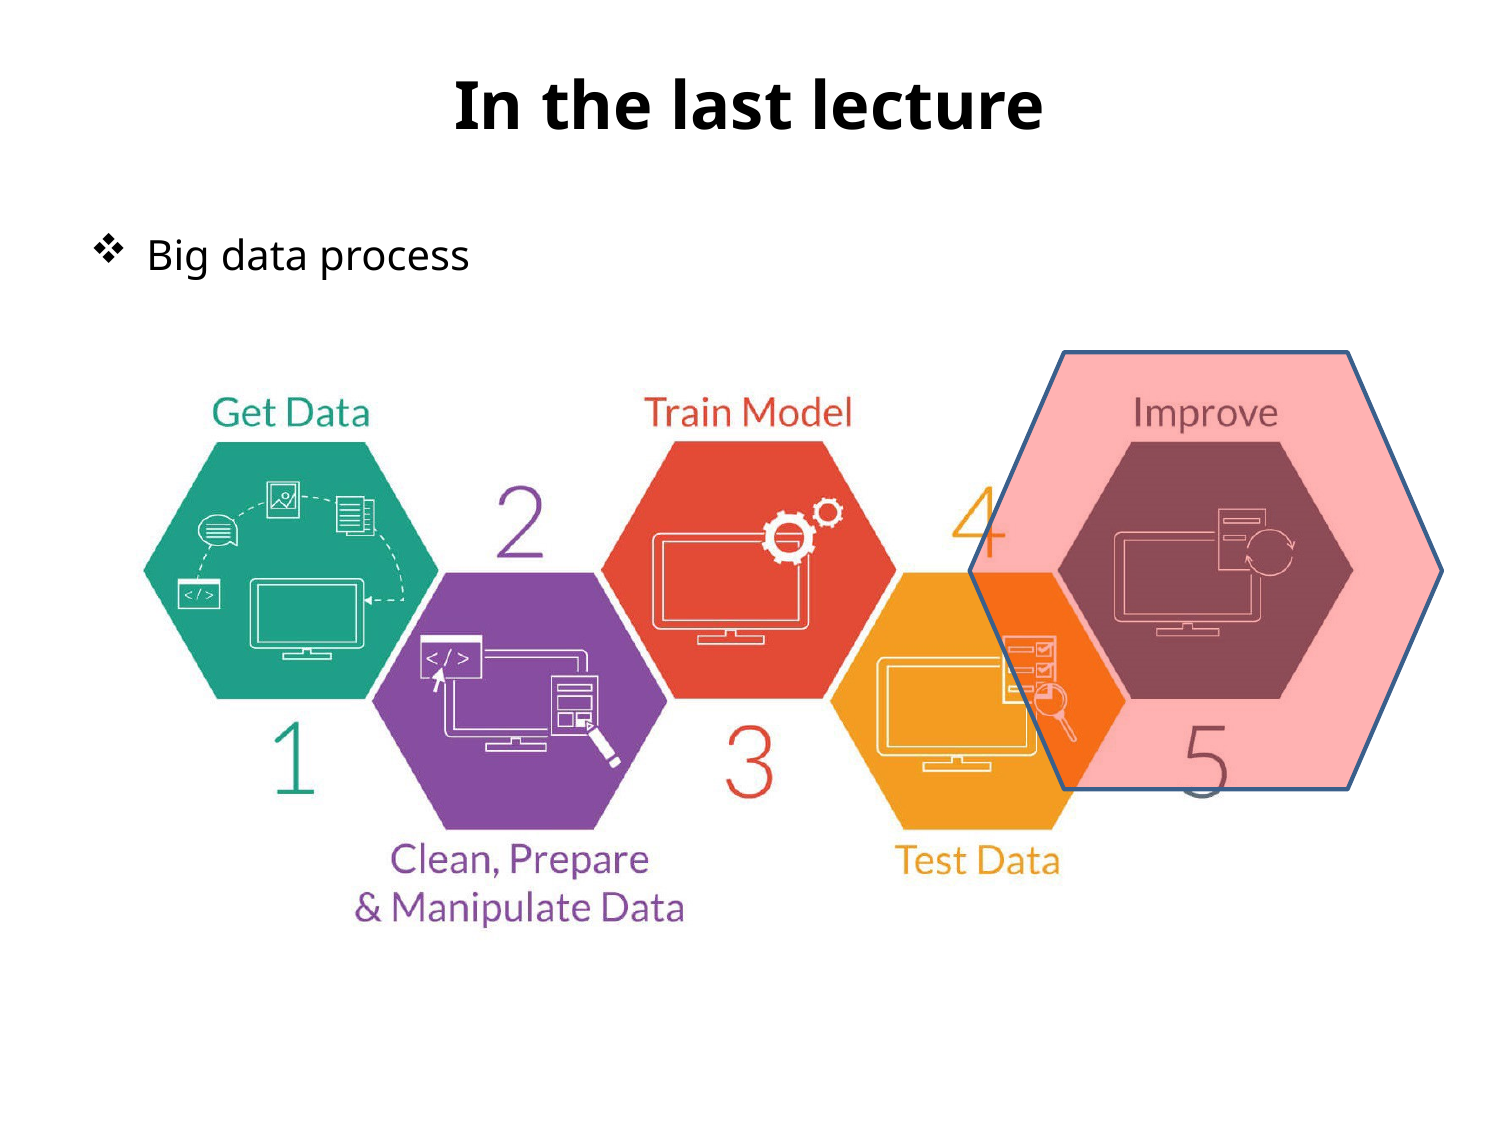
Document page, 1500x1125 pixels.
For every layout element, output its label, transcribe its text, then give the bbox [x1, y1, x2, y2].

text_box [1396, 459, 1444, 683]
picture [108, 361, 1392, 953]
text_box [1058, 350, 1354, 360]
list Big data process [75, 196, 1425, 1071]
title In the last lecture [75, 45, 1425, 161]
